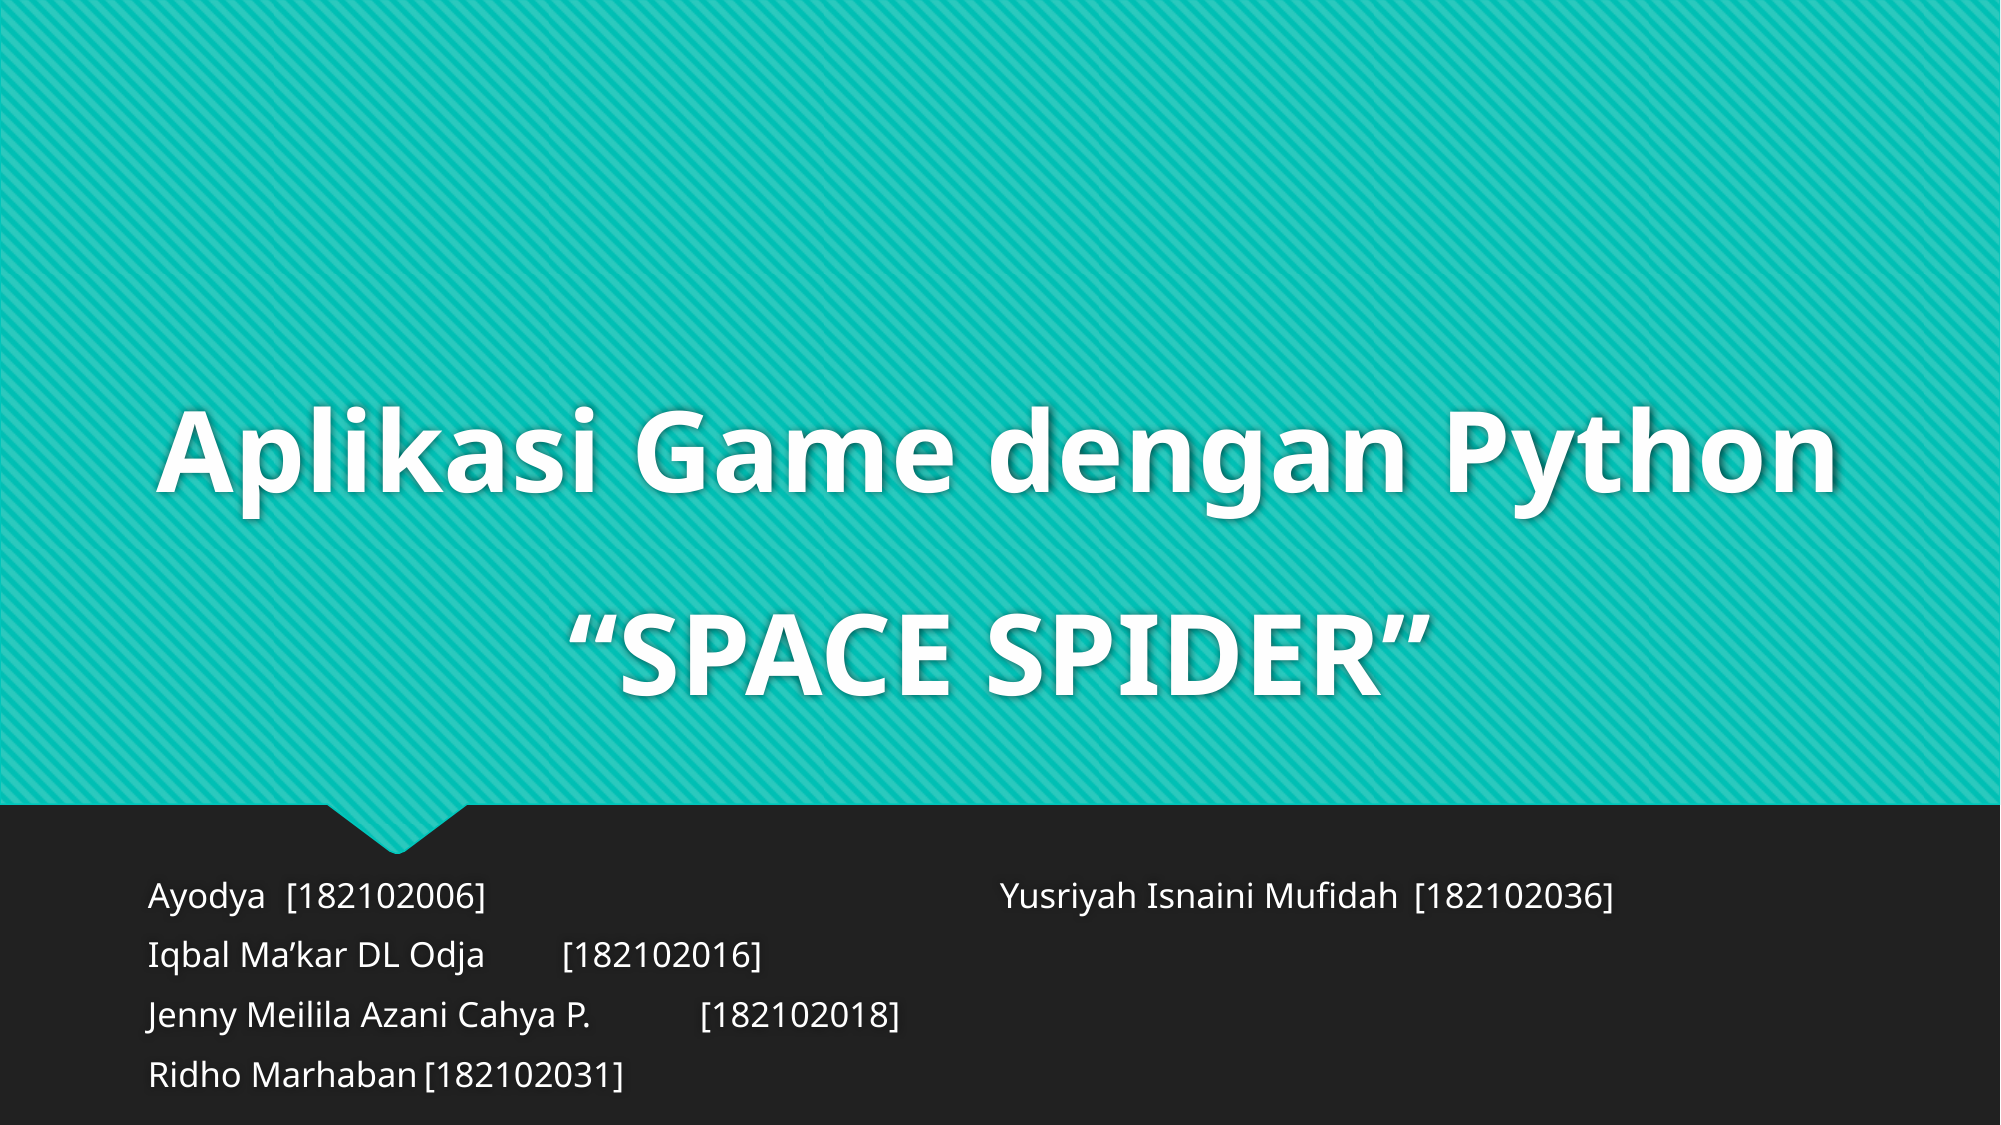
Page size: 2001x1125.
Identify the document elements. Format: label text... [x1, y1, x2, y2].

title Aplikasi Game dengan Python “SPACE SPIDER” [132, 237, 1868, 726]
subtitle Ayodya [182102006] Iqbal Ma’kar DL Odja [182102016] Jenny Meilila Azani Cahya P. [182102018] Ridho Marhaban [182102031] Yusriyah Isnaini Mufidah [182102036] [132, 866, 1868, 1106]
